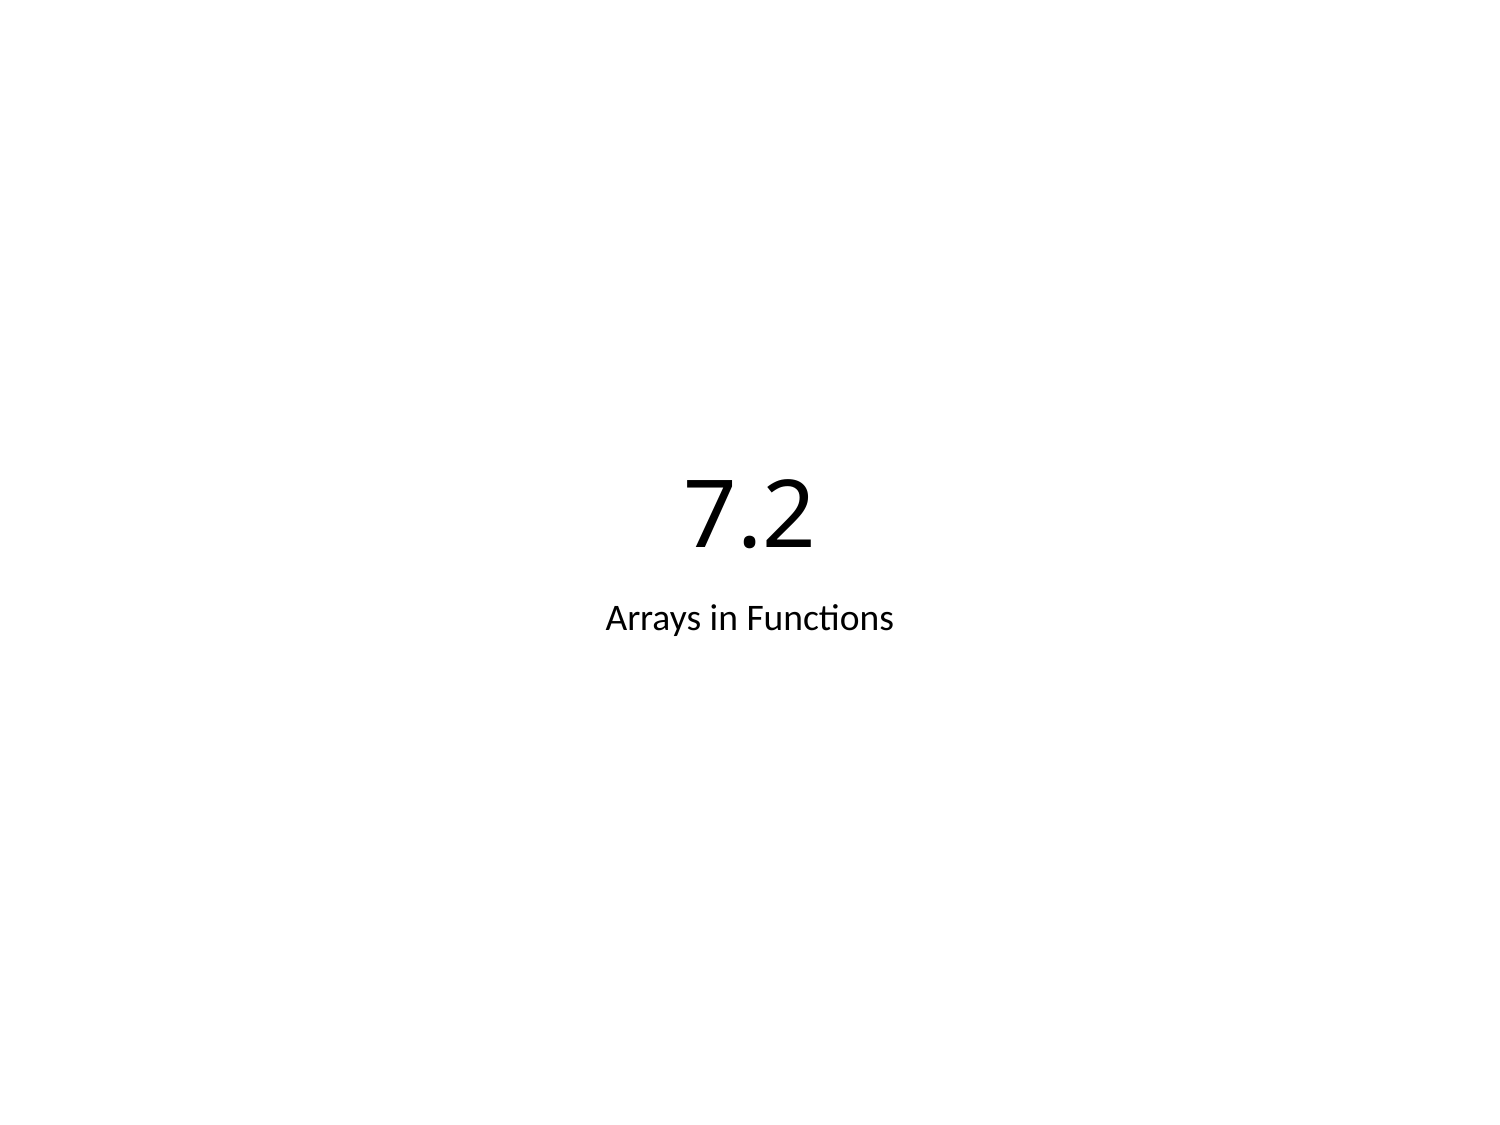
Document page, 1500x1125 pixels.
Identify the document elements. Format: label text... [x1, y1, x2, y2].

title 7.2 [187, 184, 1313, 576]
subtitle Arrays in Functions [187, 590, 1313, 863]
